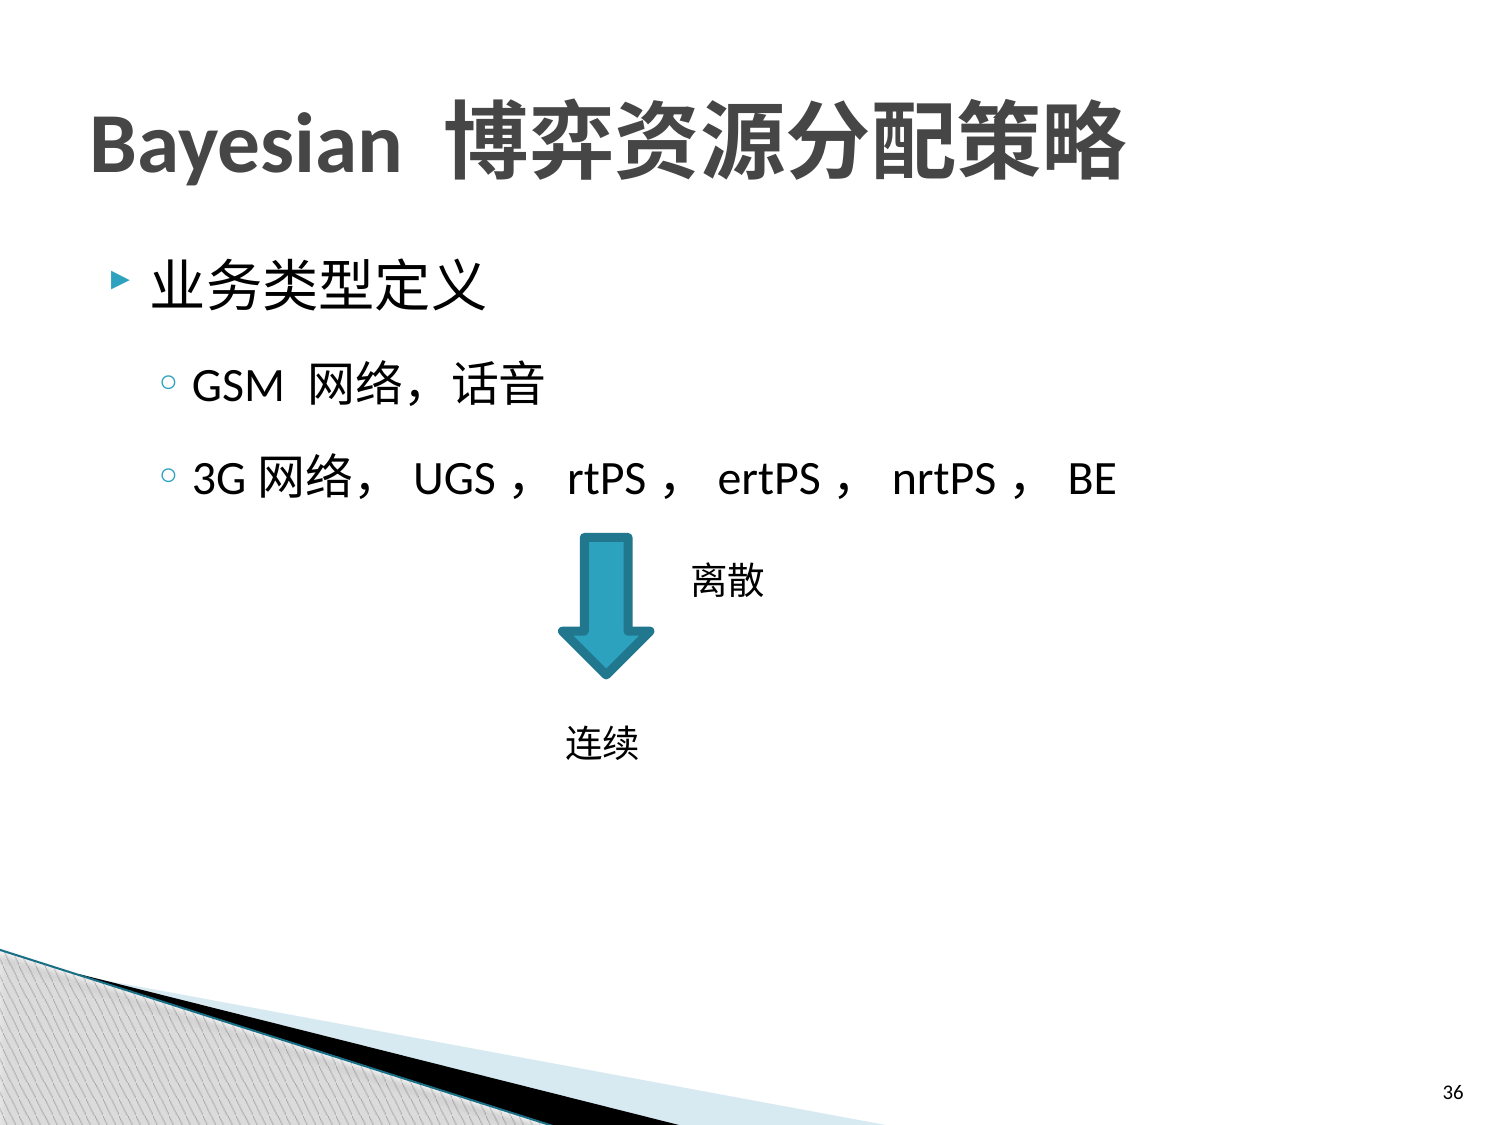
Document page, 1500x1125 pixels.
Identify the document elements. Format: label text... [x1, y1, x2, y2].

text_box 离散 [675, 549, 781, 610]
slide_number 36 [1418, 1051, 1479, 1112]
list 业务类型定义 GSM 网络，话音 3G网络，UGS，rtPS，ertPS，nrtPS，BE [74, 242, 1426, 986]
text_box [557, 532, 655, 680]
title Bayesian 博弈资源分配策略 [75, 45, 1425, 233]
text_box 连续 [550, 712, 664, 773]
